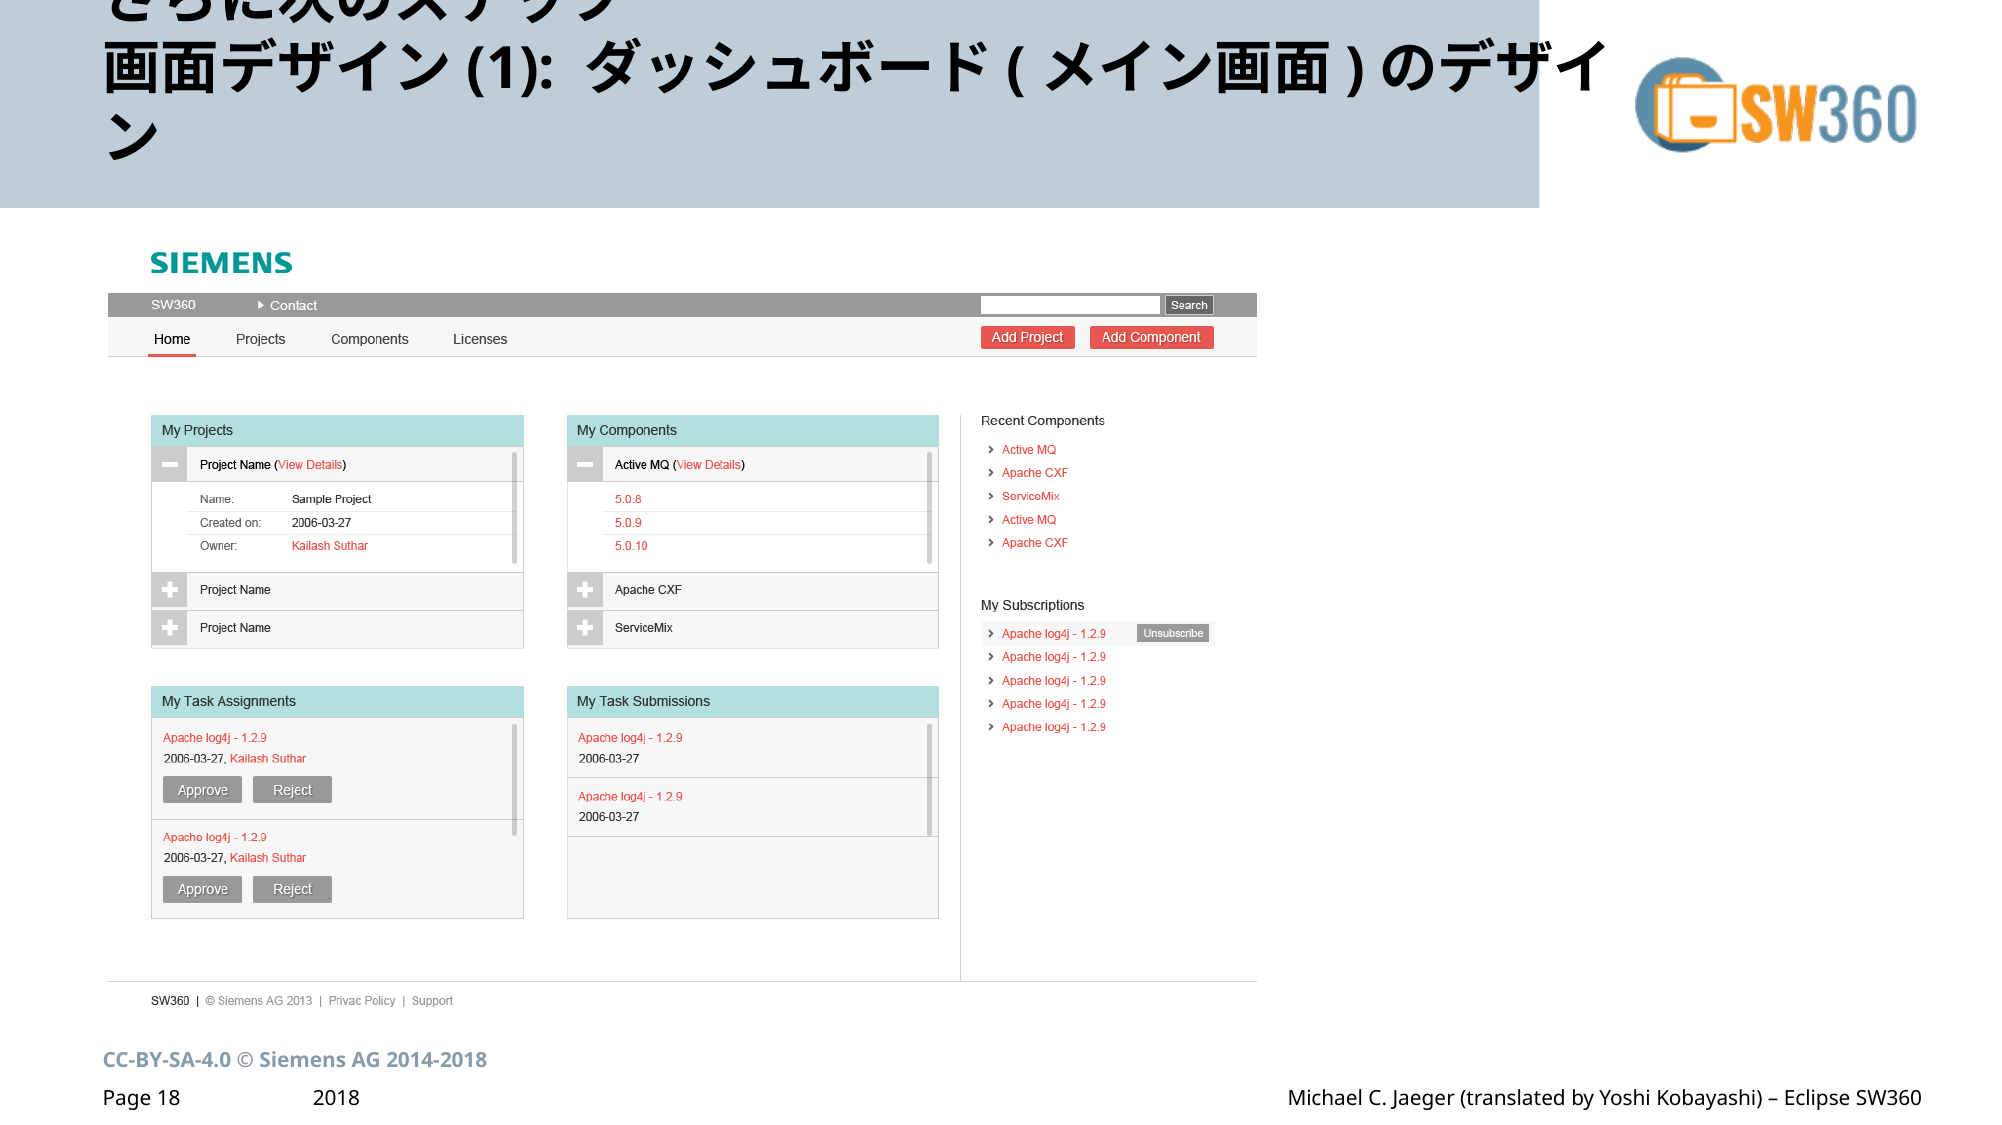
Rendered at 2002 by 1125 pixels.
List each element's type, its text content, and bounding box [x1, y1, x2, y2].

picture [108, 231, 1257, 1028]
text_box さらに次のステップ 画面デザイン(1): ダッシュボード(メイン画面)のデザイン [0, 0, 2001, 208]
